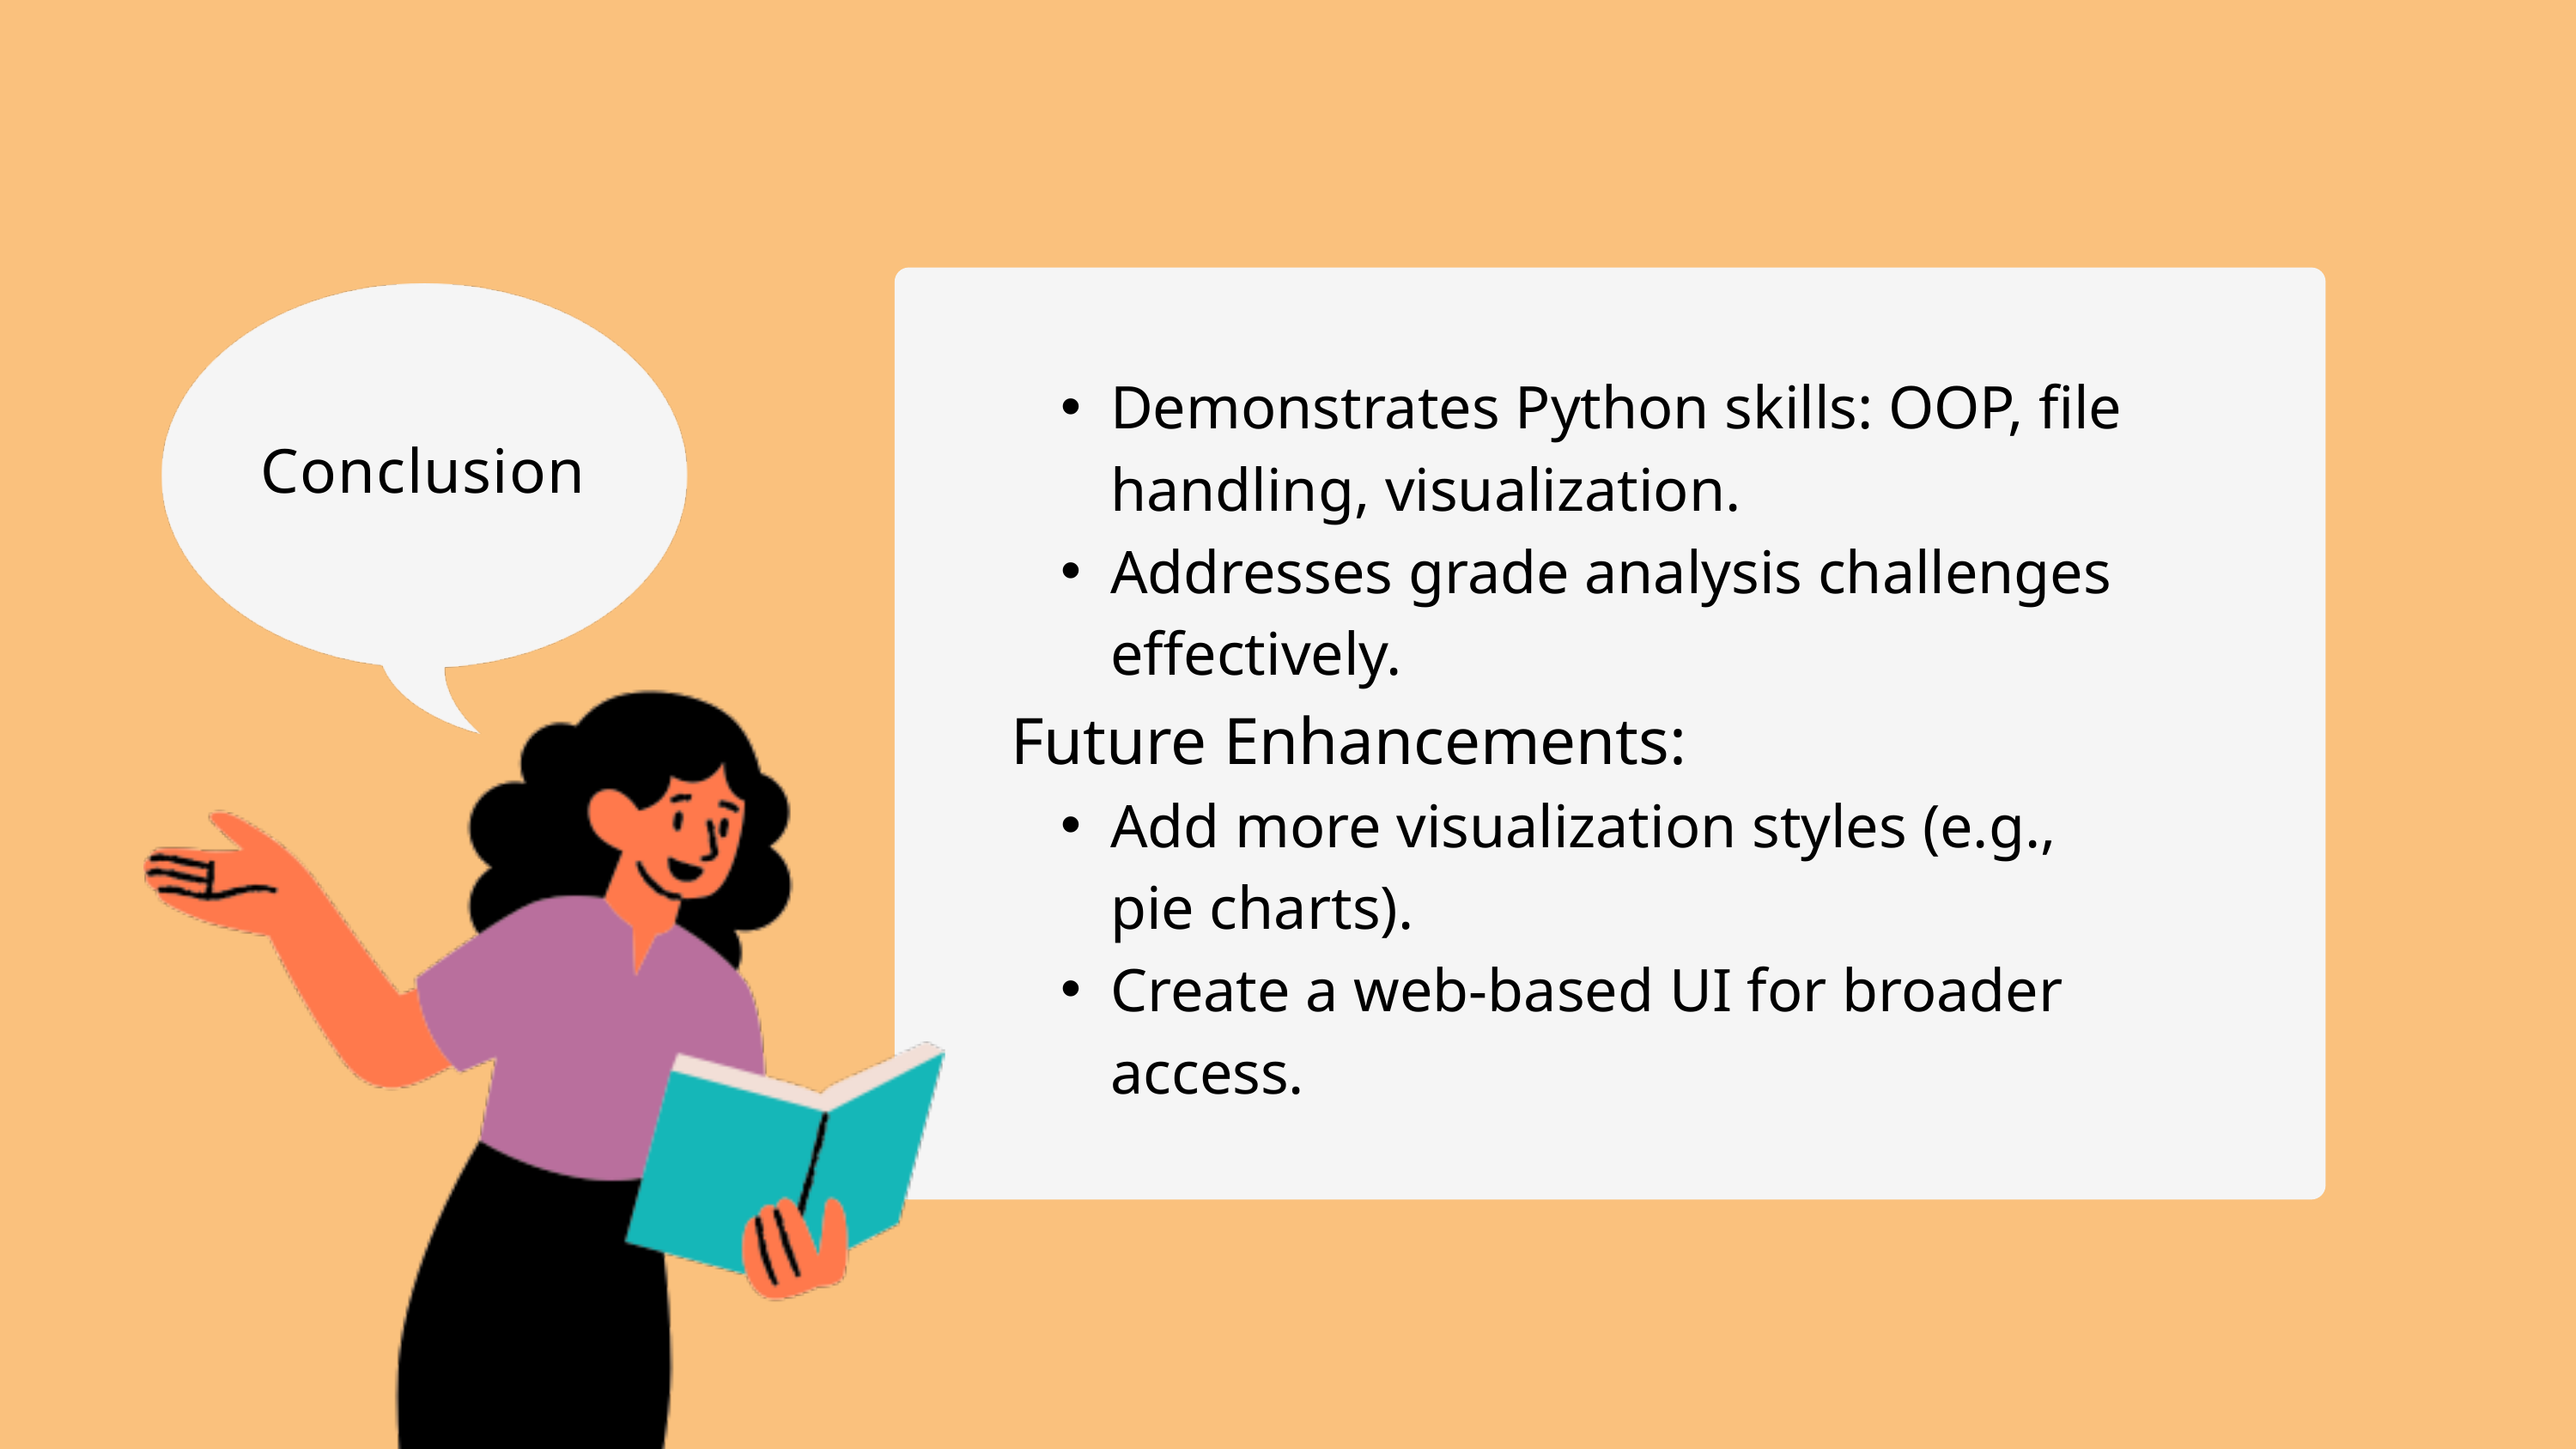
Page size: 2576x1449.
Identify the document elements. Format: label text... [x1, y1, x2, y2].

text_box [161, 283, 688, 440]
text_box Conclusion [143, 440, 703, 506]
text_box [161, 506, 688, 734]
text_box [143, 683, 945, 1449]
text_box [894, 267, 2326, 1200]
